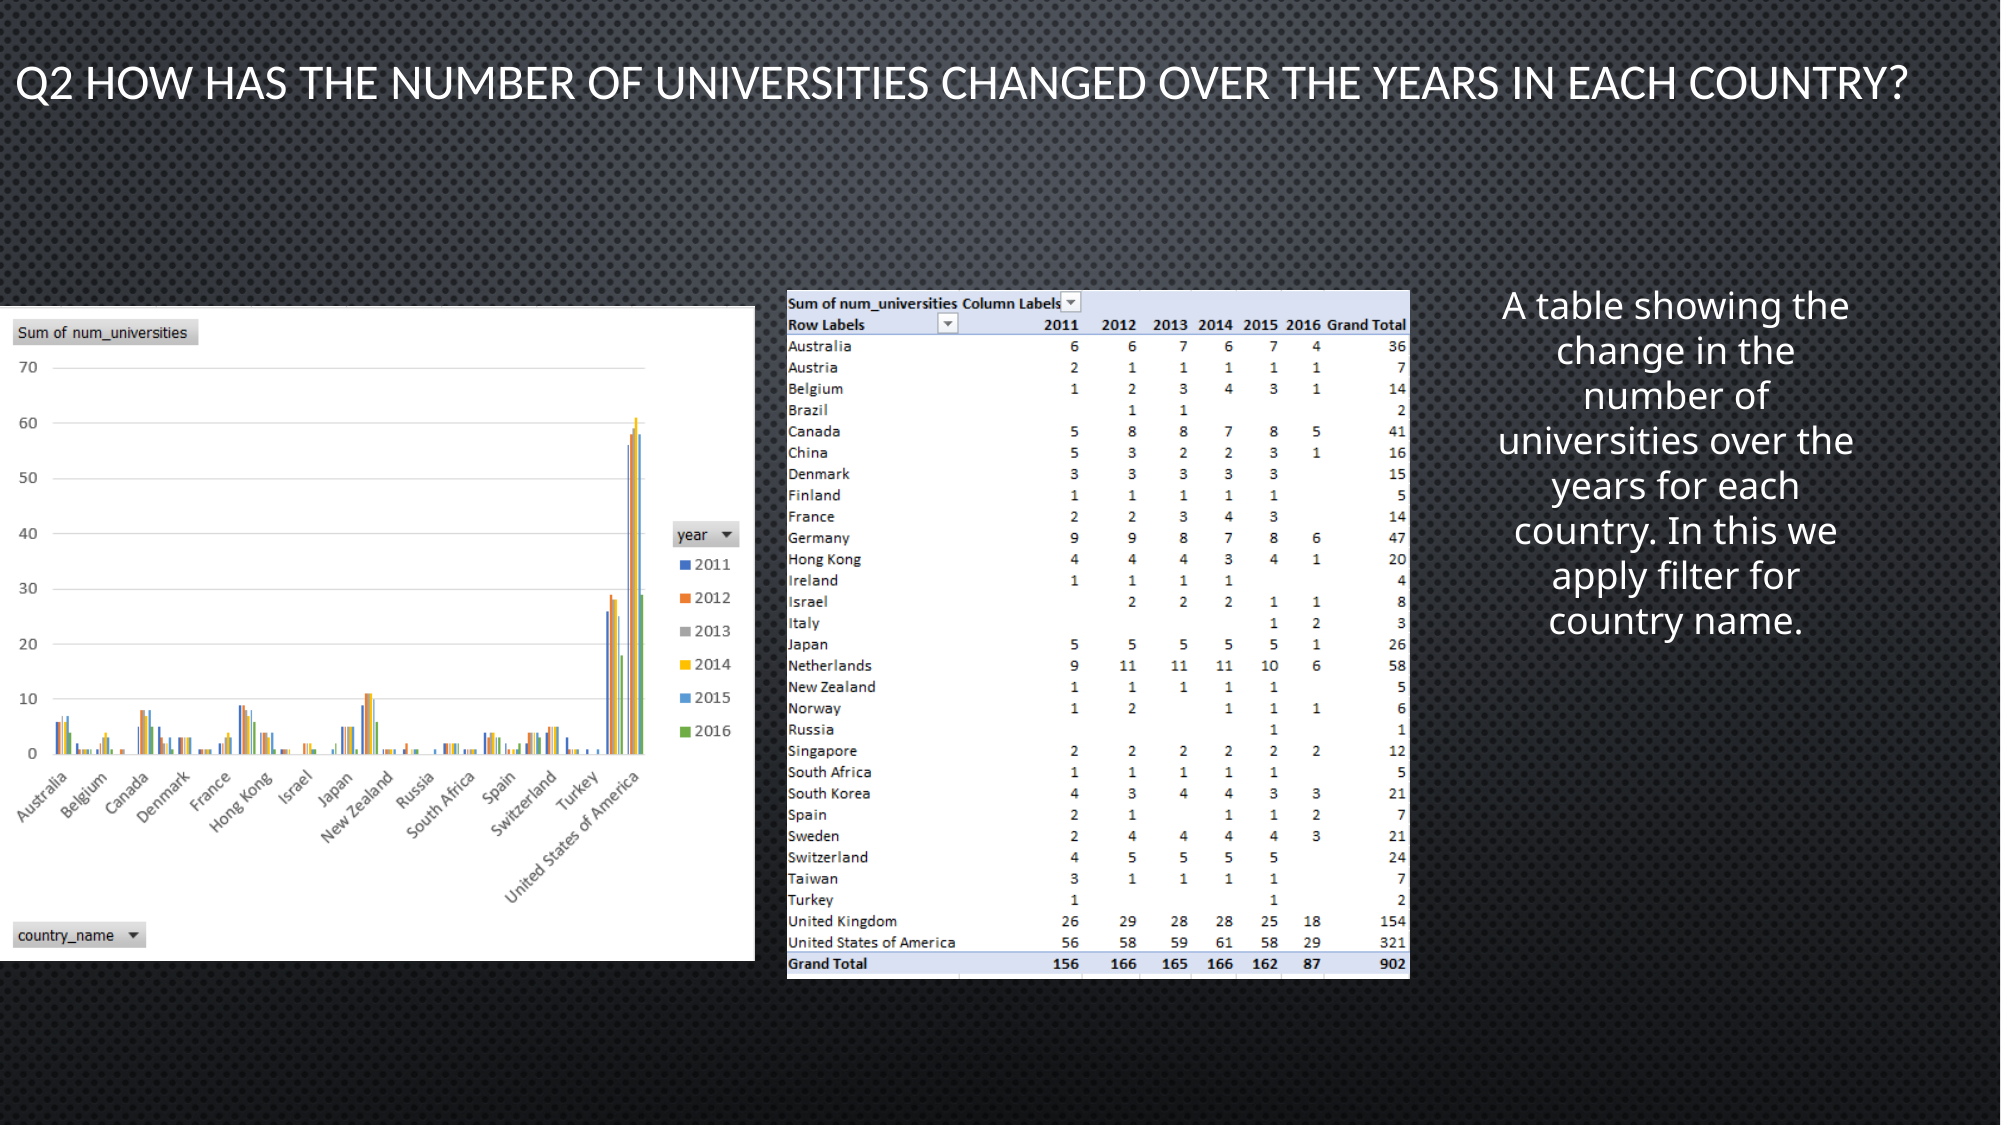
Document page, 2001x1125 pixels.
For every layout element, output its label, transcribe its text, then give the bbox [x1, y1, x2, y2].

picture [787, 290, 1410, 979]
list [0, 305, 755, 962]
text_box A table showing the change in the number of universities over the years for each country. In this we apply filter for country name. [1476, 274, 1876, 650]
title Q2 How has the number of universities changed over the years in each country? [0, 44, 1935, 234]
